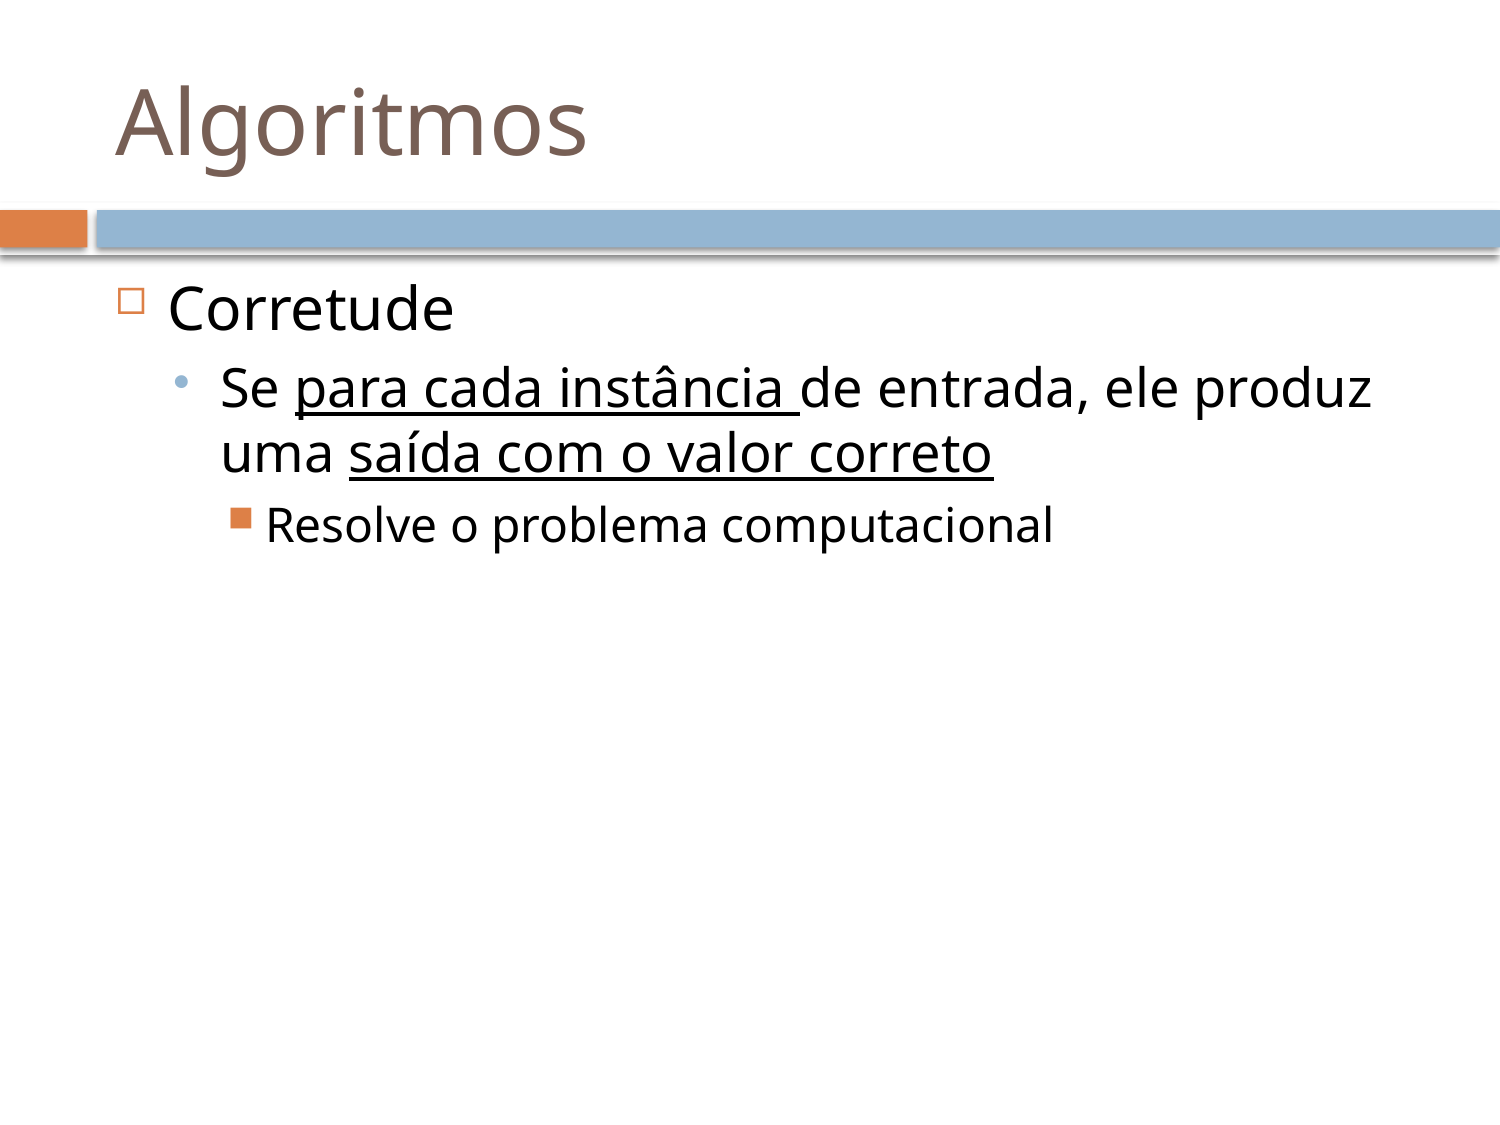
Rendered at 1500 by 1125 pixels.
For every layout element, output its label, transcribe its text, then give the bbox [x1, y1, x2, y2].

title Algoritmos [100, 37, 1438, 200]
list Corretude Se para cada instância de entrada, ele produz uma saída com o valor correto Resolve o problema computacional [100, 262, 1438, 1000]
